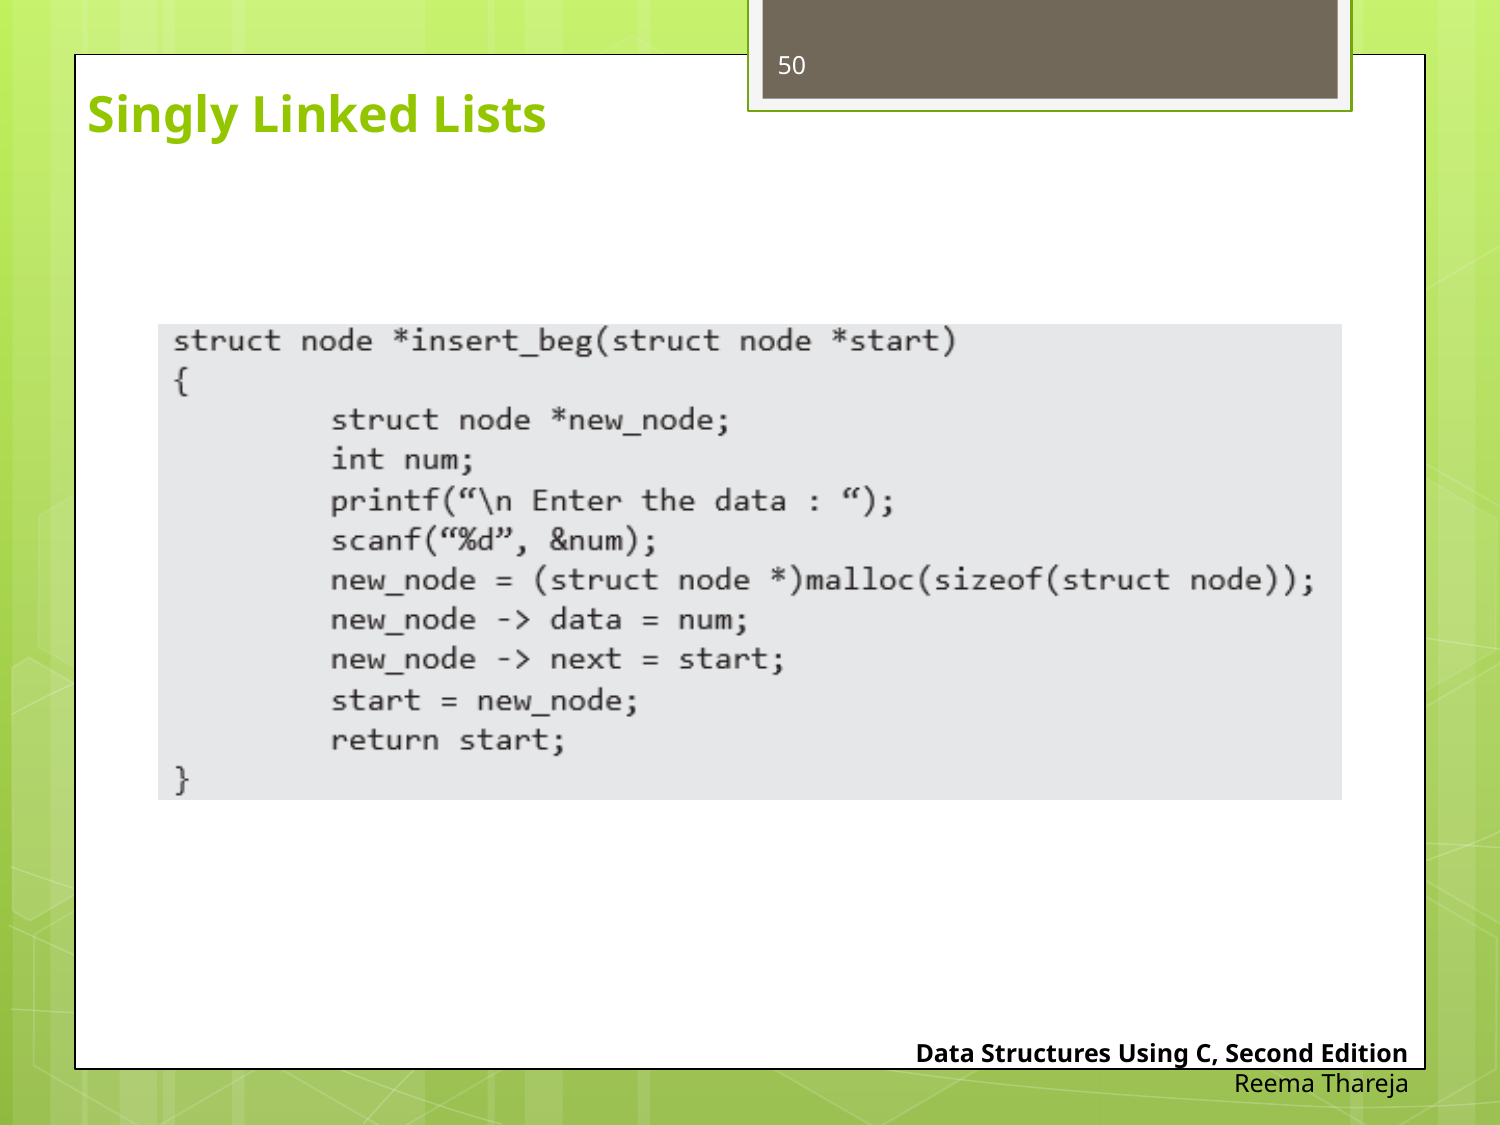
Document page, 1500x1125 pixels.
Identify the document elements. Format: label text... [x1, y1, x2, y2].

picture [158, 324, 1342, 801]
slide_number 50 [762, 36, 982, 97]
title Singly Linked Lists [72, 37, 1225, 150]
footer Data Structures Using C, Second Edition Reema Thareja [849, 1037, 1425, 1098]
